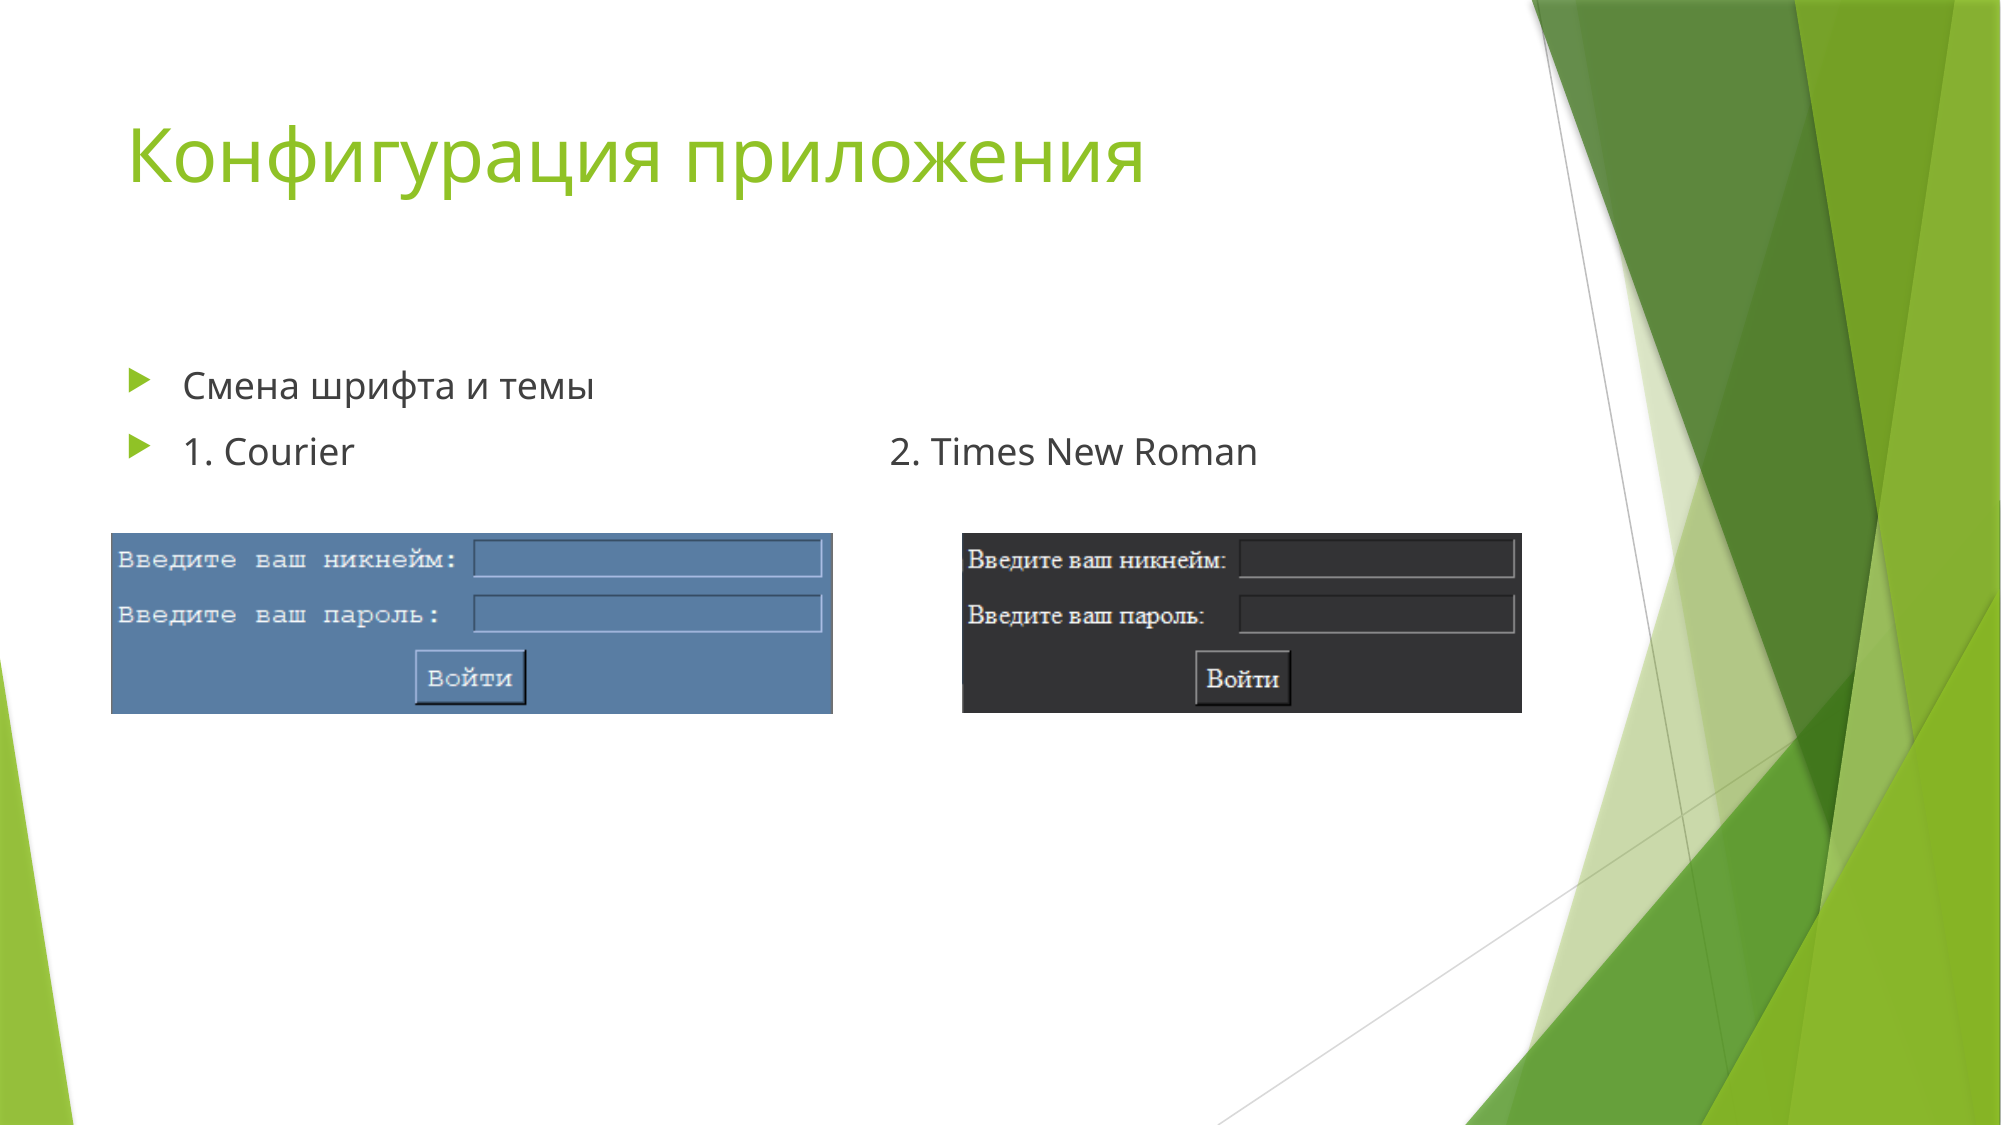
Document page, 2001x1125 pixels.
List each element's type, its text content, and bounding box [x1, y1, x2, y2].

picture [110, 533, 834, 714]
picture [962, 533, 1522, 714]
title Конфигурация приложения [111, 99, 1522, 317]
list Смена шрифта и темы 1. Courier 2. Times New Roman [111, 354, 1522, 992]
